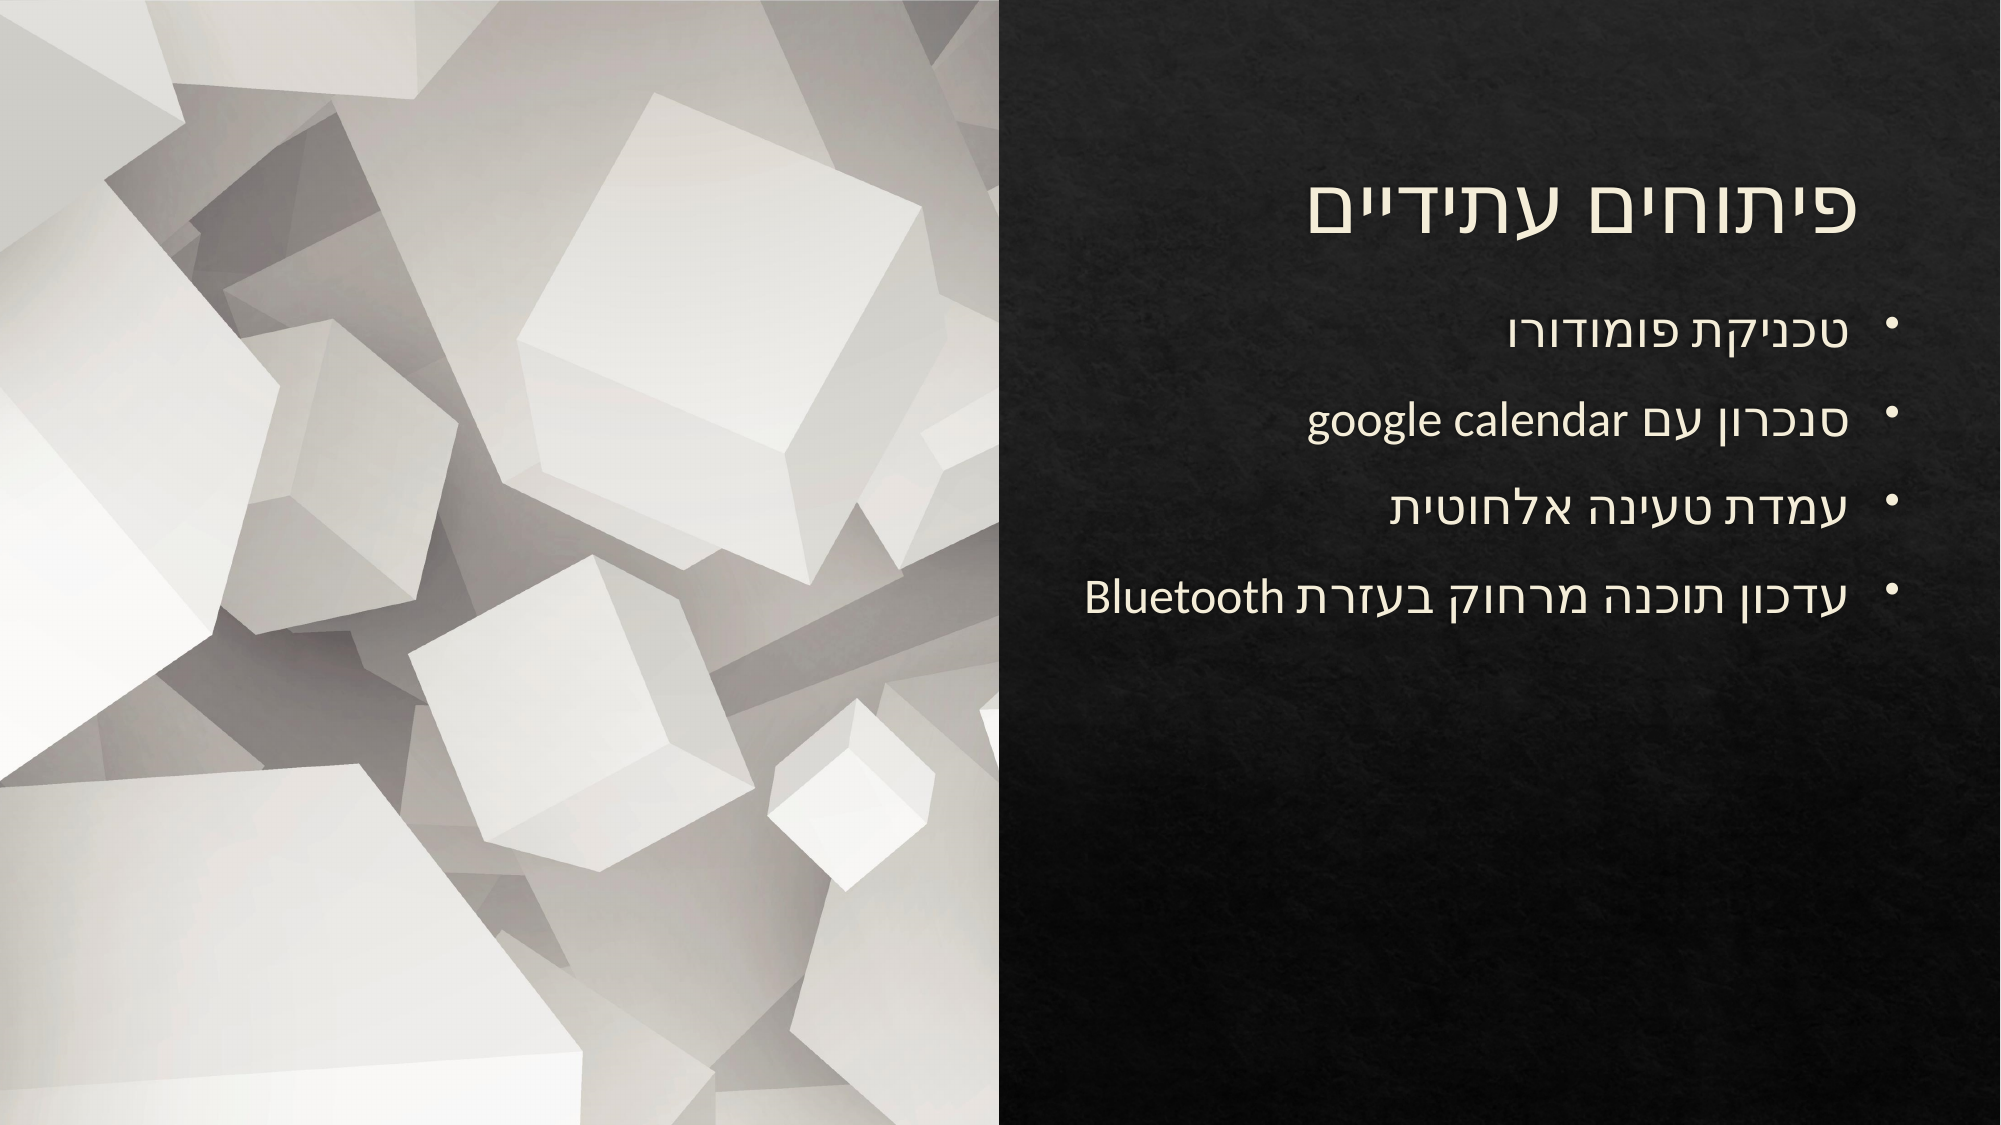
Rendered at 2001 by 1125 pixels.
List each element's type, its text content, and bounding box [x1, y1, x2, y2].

picture [0, 0, 999, 1125]
title פיתוחים עתידיים [1131, 99, 1877, 260]
list טכניקת פומודורו סנכרון עם google calendar עמדת טעינה אלחוטית עדכון תוכנה מרחוק בעזרת Bluetooth [1067, 284, 1922, 950]
